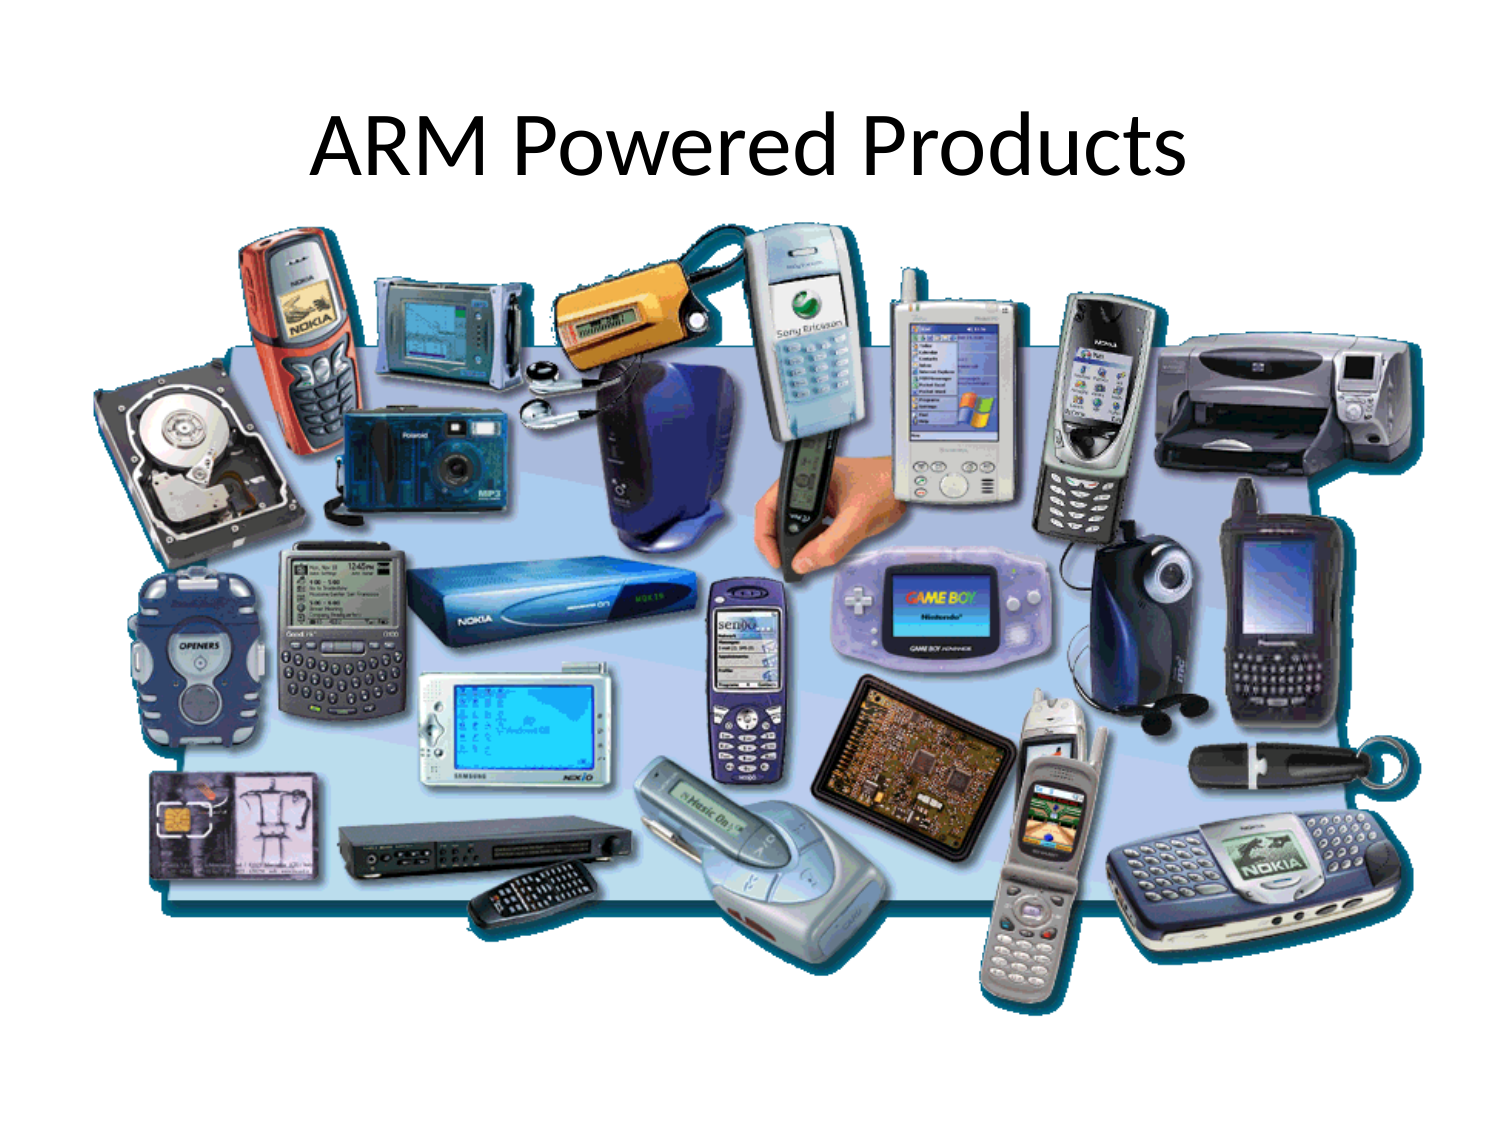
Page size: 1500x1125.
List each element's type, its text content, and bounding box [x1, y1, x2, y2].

title ARM Powered Products [75, 45, 1425, 179]
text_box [0, 181, 1500, 1107]
